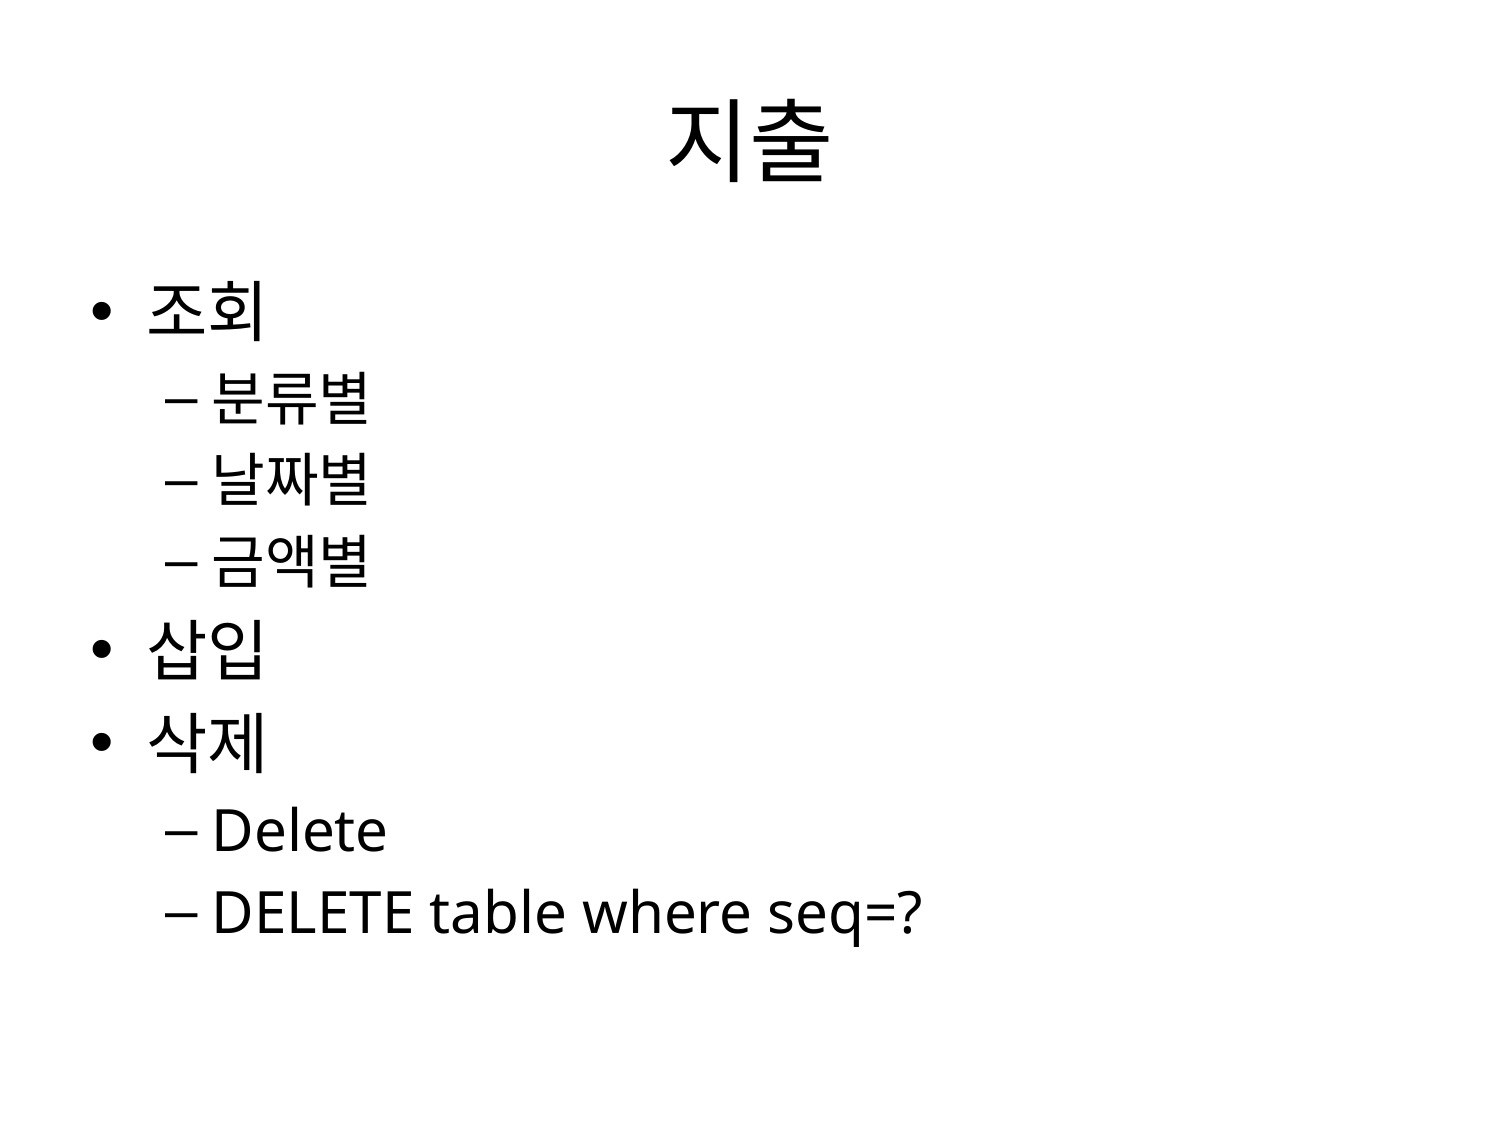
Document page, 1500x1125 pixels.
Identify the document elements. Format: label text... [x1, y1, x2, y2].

title 지출 [75, 45, 1425, 233]
list 조회 분류별 날짜별 금액별 삽입 삭제 Delete DELETE table where seq=? [75, 262, 1425, 1005]
